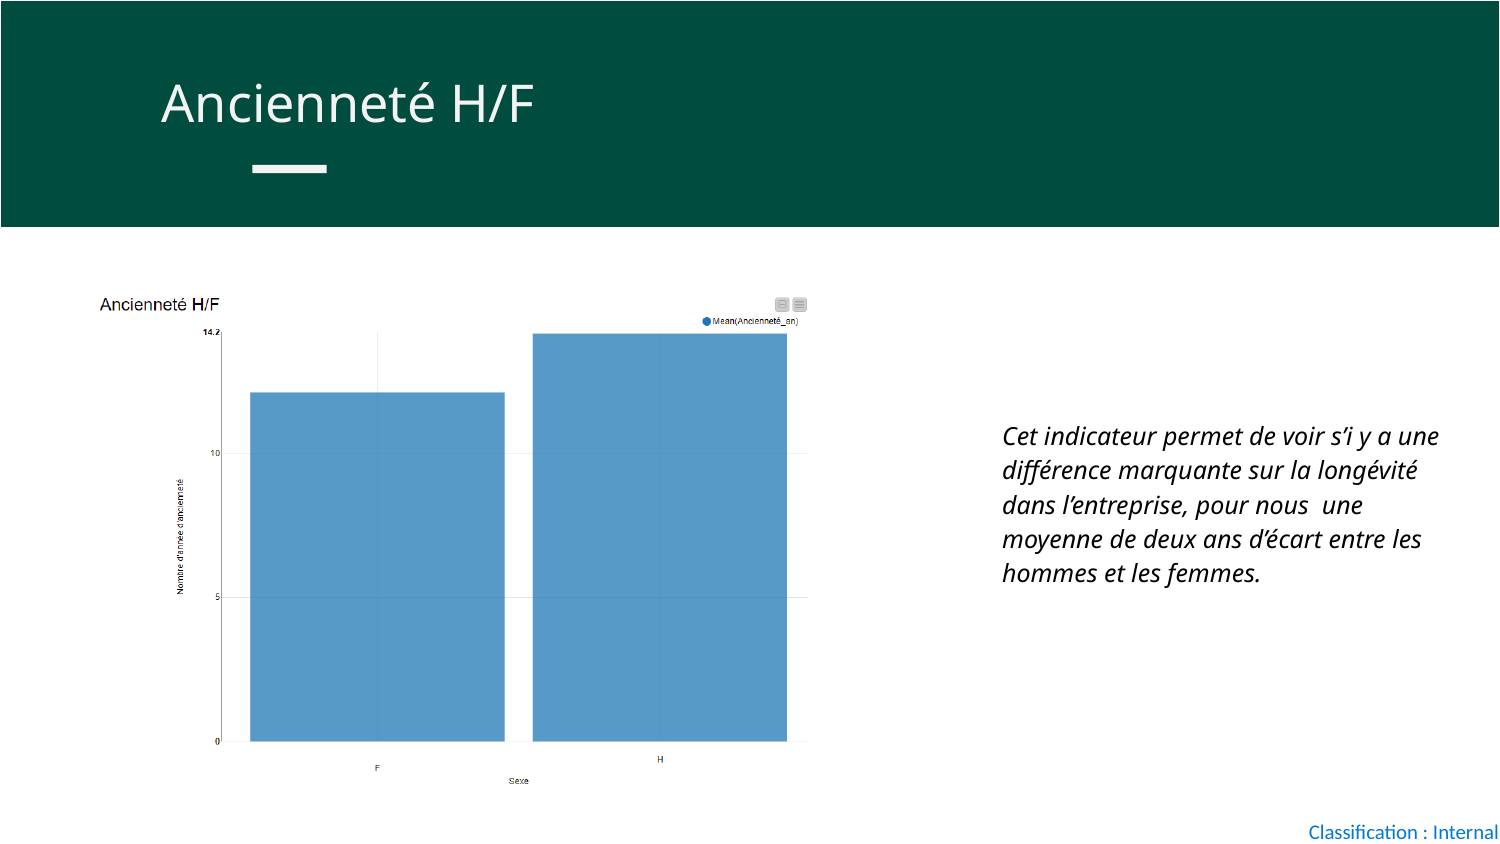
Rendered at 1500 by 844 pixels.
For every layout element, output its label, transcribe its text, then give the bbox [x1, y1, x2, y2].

text_box [0, 0, 1500, 228]
text_box [252, 164, 327, 174]
text_box Ancienneté H/F [146, 55, 1500, 150]
picture [92, 292, 809, 789]
list Cet indicateur permet de voir s’i y a une différence marquante sur la longévité dans l’entreprise, pour nous une moyenne de deux ans d’écart entre les hommes et les femmes. [968, 400, 1467, 641]
